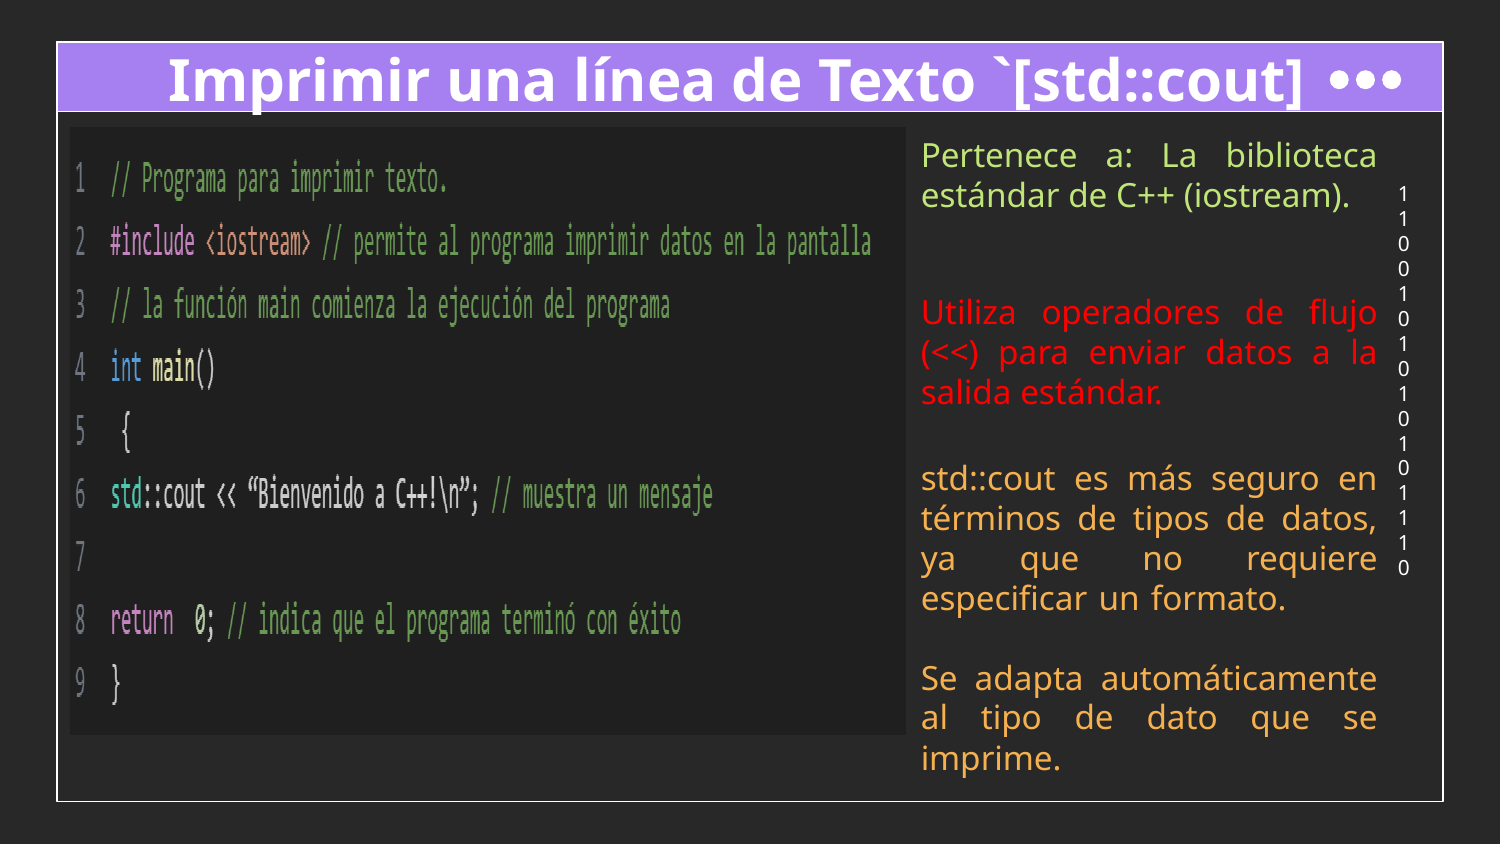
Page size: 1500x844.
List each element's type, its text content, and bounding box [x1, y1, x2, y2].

text_box Pertenece a: La biblioteca estándar de C++ (iostream). [907, 126, 1393, 222]
picture [69, 126, 907, 736]
text_box std::cout es más seguro en términos de tipos de datos, ya que no requiere especificar un formato. Se adapta automáticamente al tipo de dato que se imprime. [906, 449, 1393, 784]
text_box Utiliza operadores de flujo (<<) para enviar datos a la salida estándar. [912, 283, 1393, 419]
title Imprimir una línea de Texto `[std::cout] [104, 27, 1369, 122]
